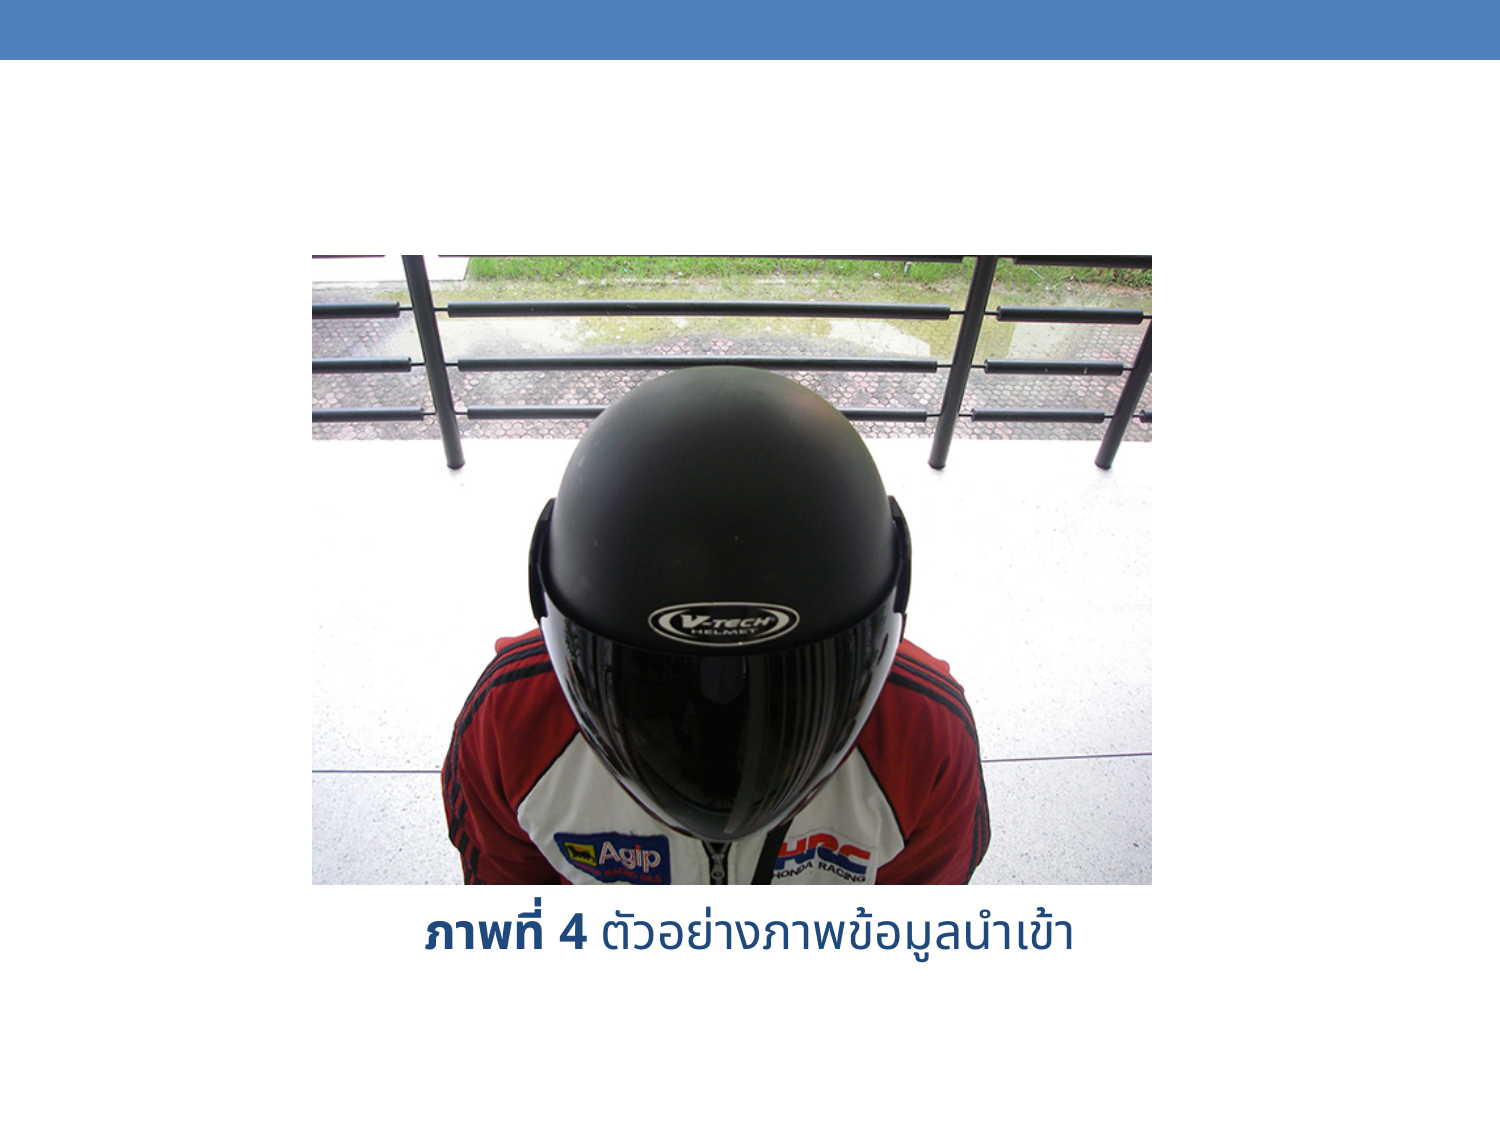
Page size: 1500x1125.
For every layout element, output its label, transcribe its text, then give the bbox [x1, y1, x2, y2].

list ภาพที่ 4 ตัวอย่างภาพข้อมูลนำเข้า [75, 262, 1425, 1063]
picture [312, 255, 1152, 898]
